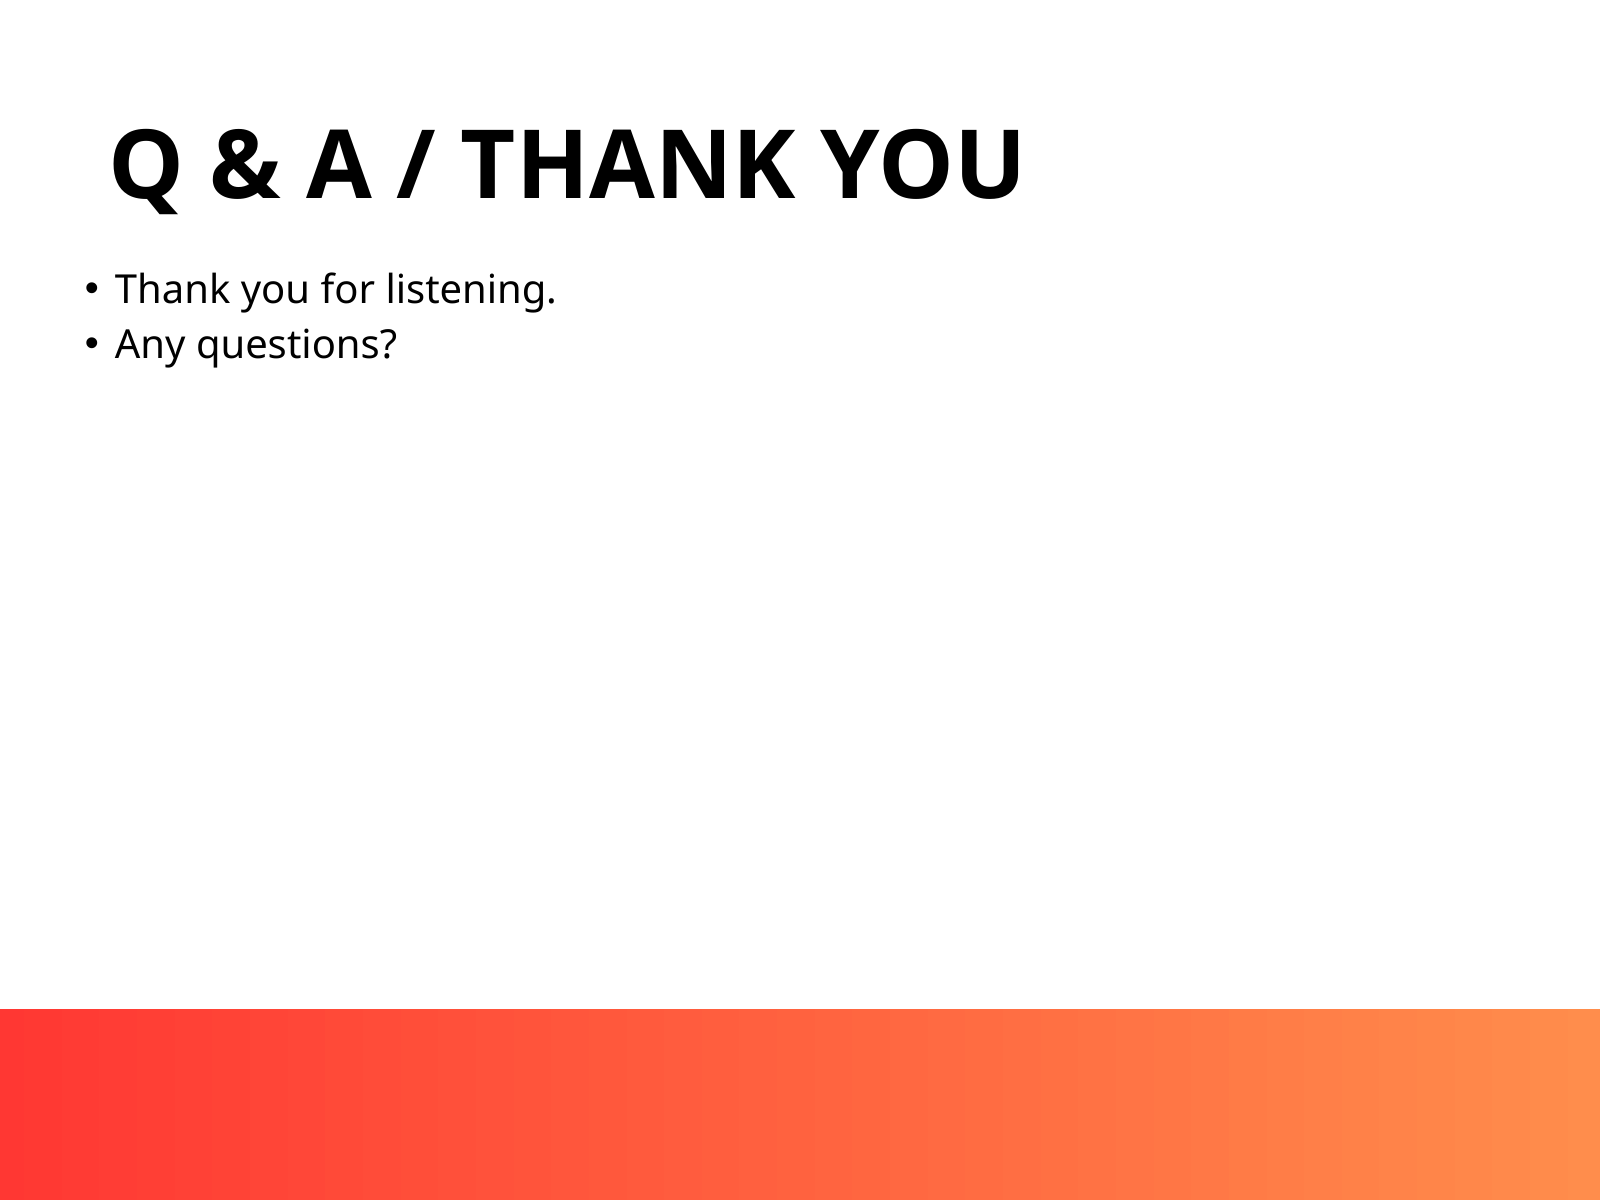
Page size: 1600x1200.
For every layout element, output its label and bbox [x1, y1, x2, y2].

text_box [108, 103, 1600, 238]
text_box [54, 266, 1546, 1007]
text_box [0, 1008, 1600, 1200]
